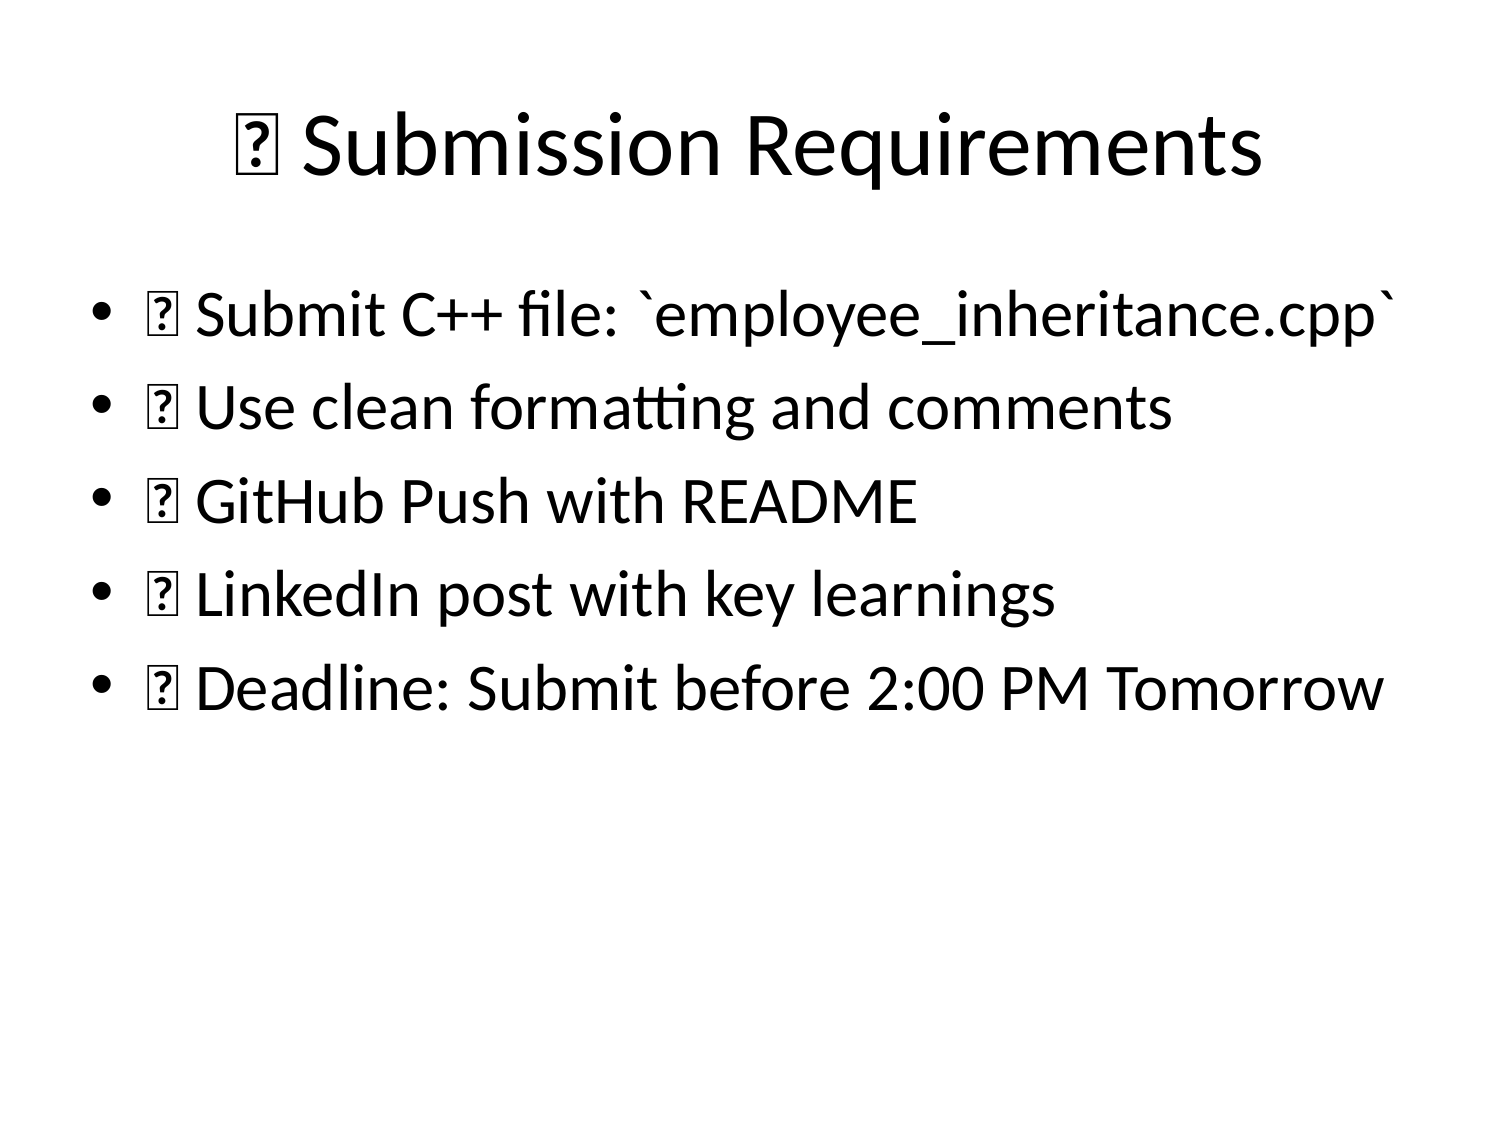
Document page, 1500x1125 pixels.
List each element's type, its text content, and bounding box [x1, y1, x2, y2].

list 🔸 Submit C++ file: `employee_inheritance.cpp` 🔸 Use clean formatting and comments 🔸 GitHub Push with README 🔸 LinkedIn post with key learnings 🔸 Deadline: Submit before 2:00 PM Tomorrow [75, 262, 1425, 1005]
title 📂 Submission Requirements [75, 45, 1425, 233]
